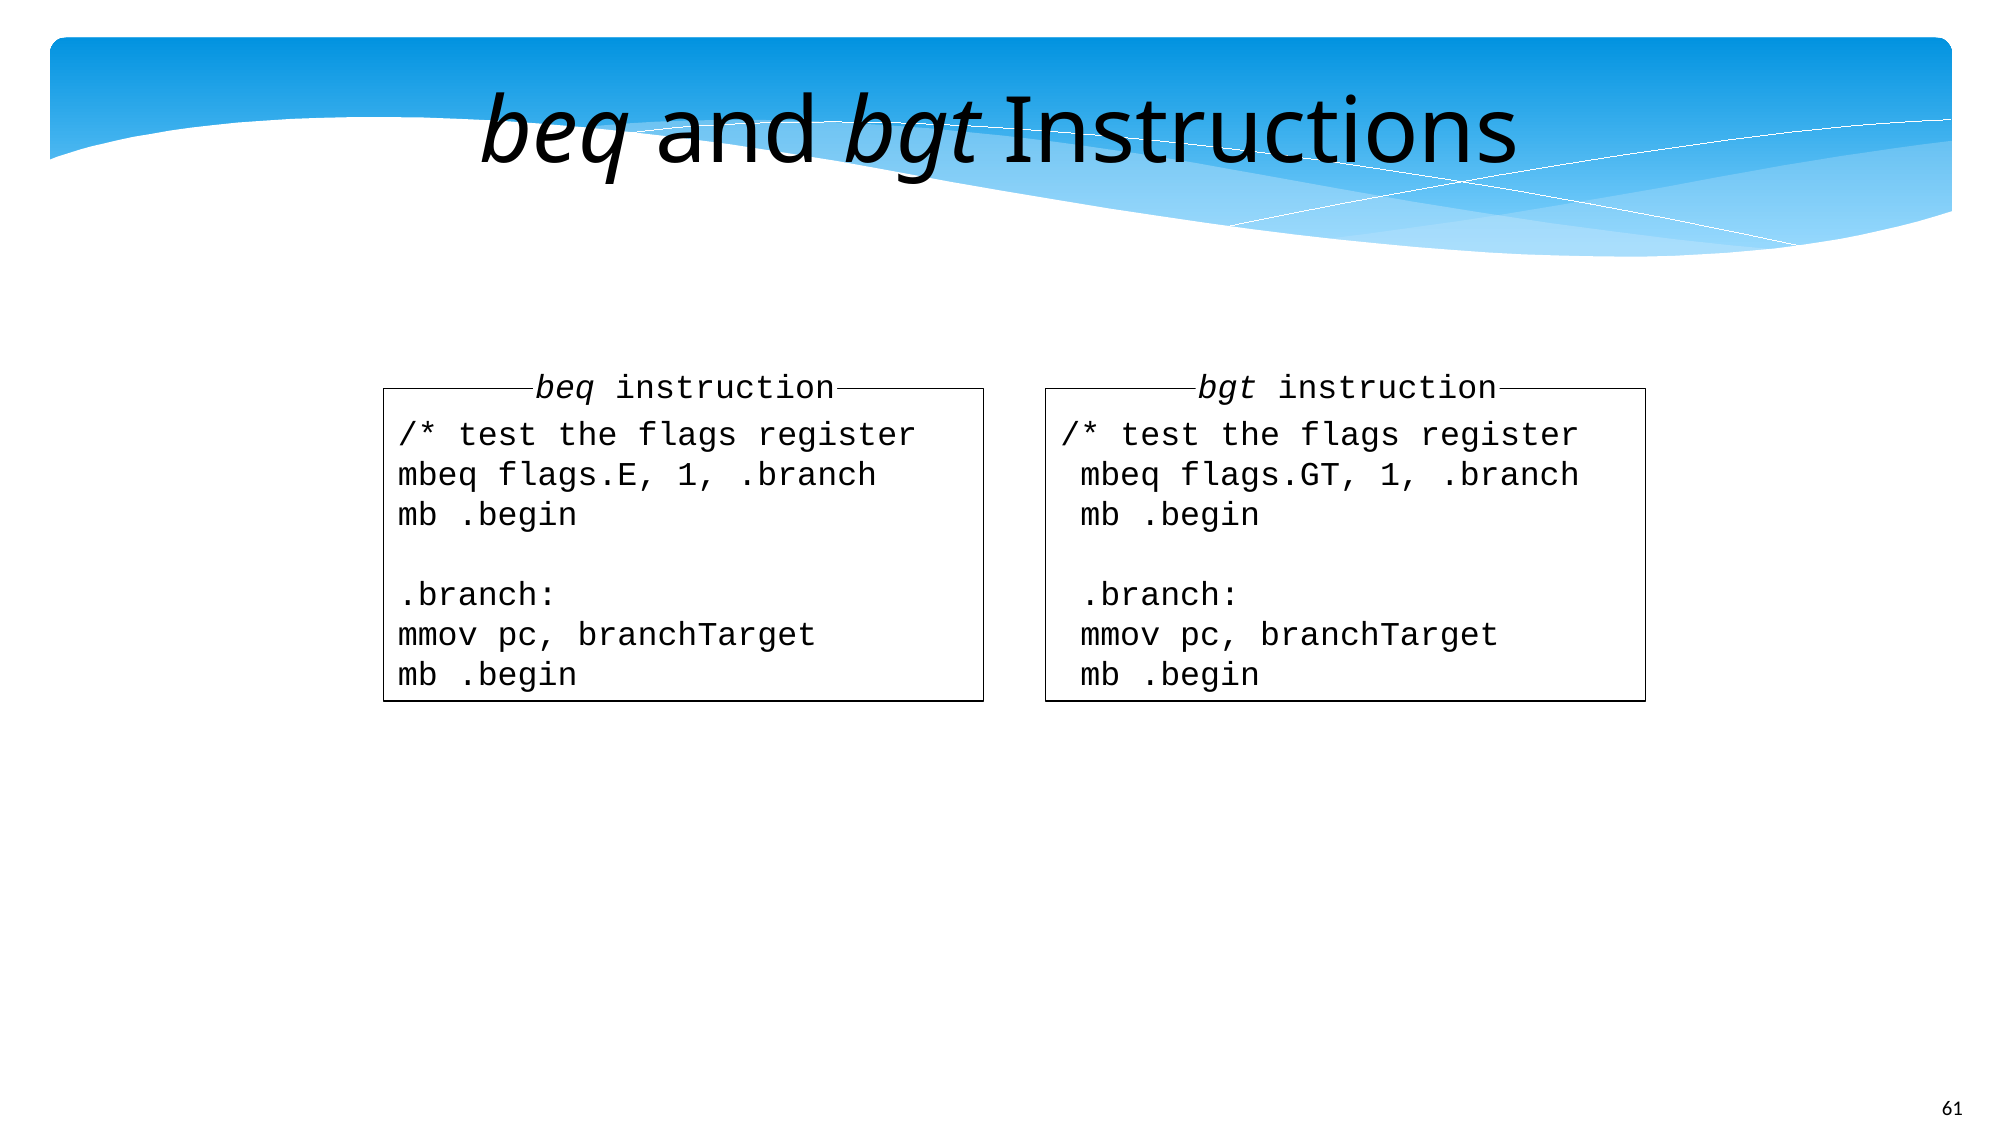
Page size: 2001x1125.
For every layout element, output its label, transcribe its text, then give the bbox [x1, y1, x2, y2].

text_box [1044, 387, 1647, 702]
title beq and bgt Instructions [391, 48, 1609, 203]
text_box bgt instruction [1182, 357, 1513, 404]
text_box /* test the flags register mbeq flags.E, 1, .branch mb .begin .branch: mmov pc, branchTarget mb .begin [383, 404, 971, 700]
text_box /* test the flags register mbeq flags.GT, 1, .branch mb .begin .branch: mmov pc, branchTarget mb .begin [1045, 404, 1646, 700]
text_box [382, 387, 984, 702]
text_box beq instruction [520, 357, 850, 404]
